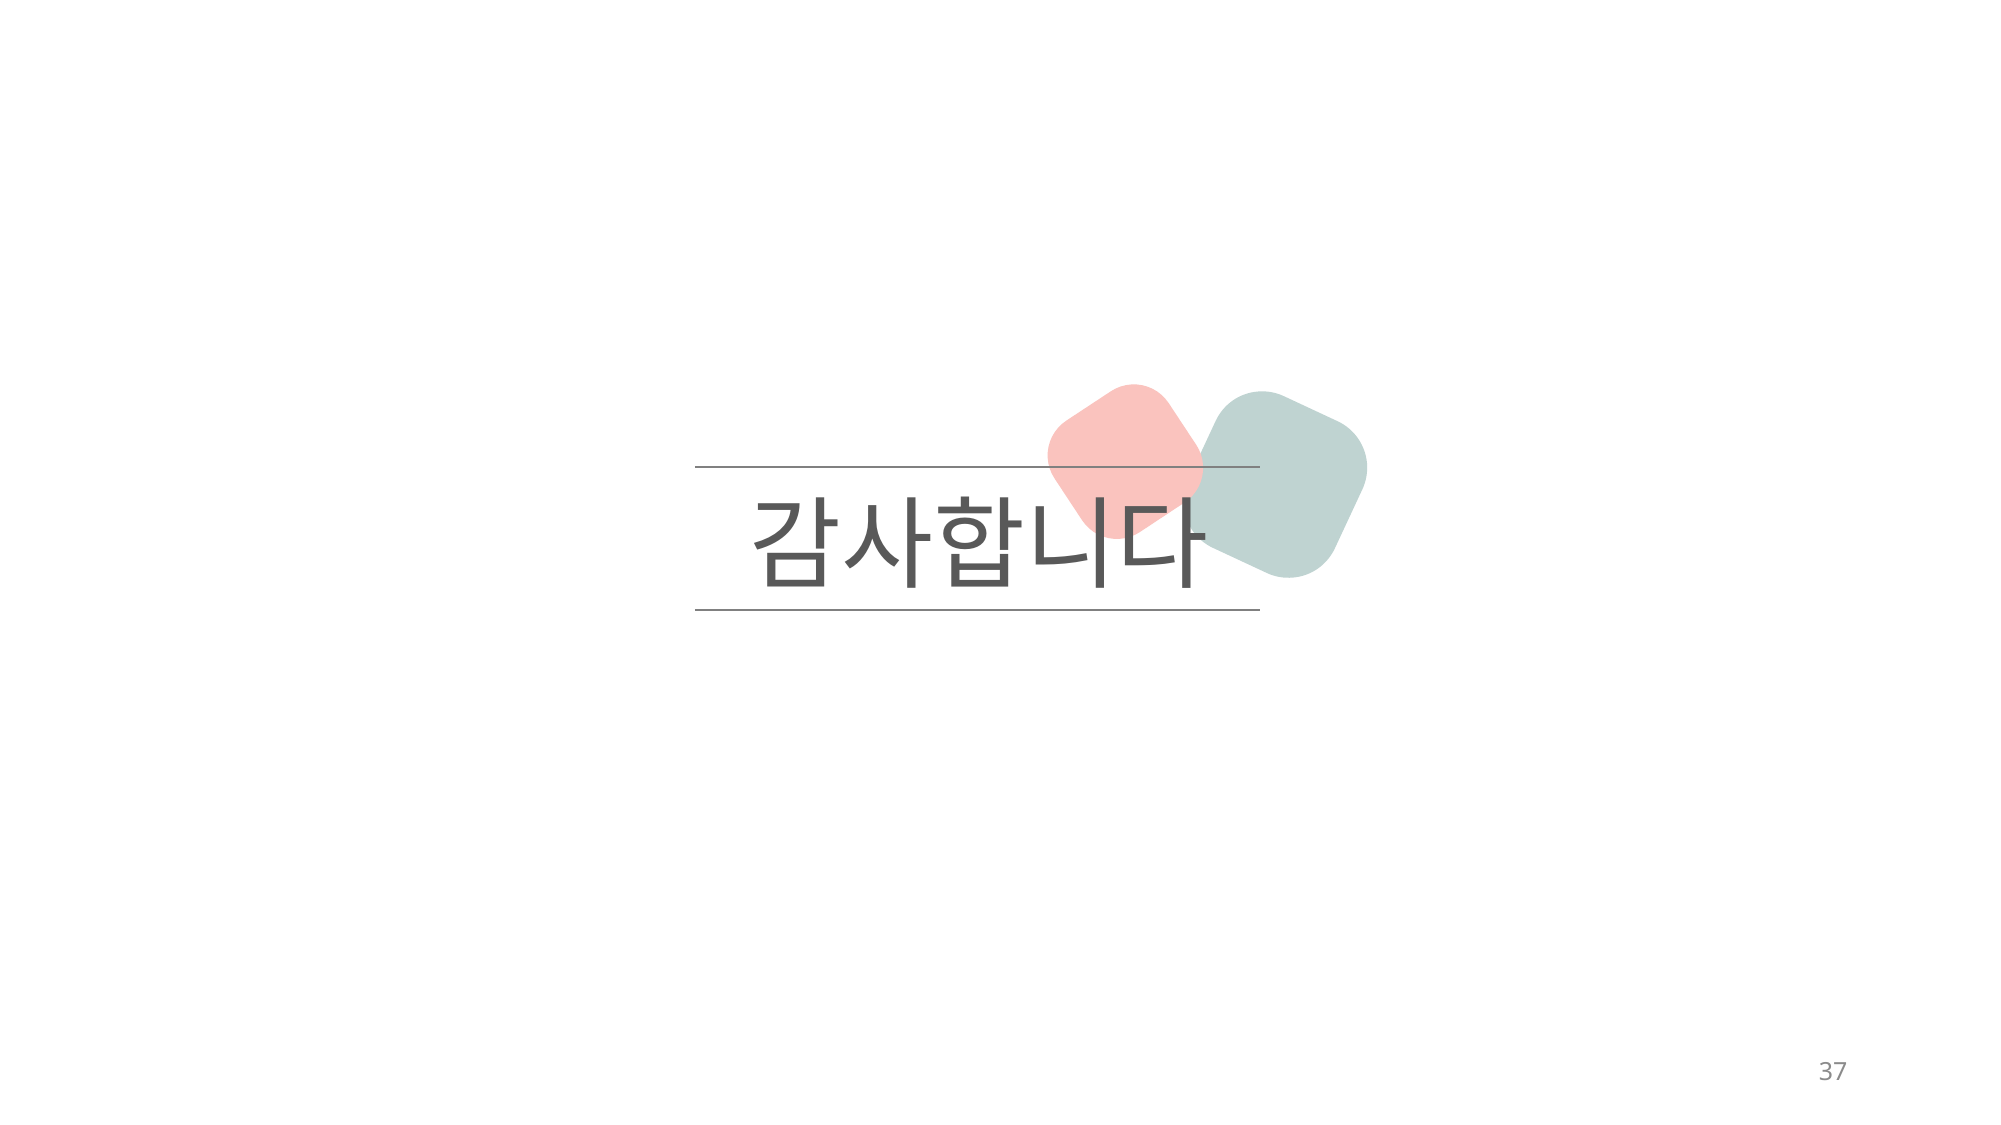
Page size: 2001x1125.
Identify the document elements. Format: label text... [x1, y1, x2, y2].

text_box [1048, 468, 1205, 473]
text_box [1046, 383, 1205, 466]
text_box 감사합니다 [734, 473, 1224, 609]
text_box [1201, 390, 1369, 579]
slide_number 37 [1412, 1042, 1863, 1103]
